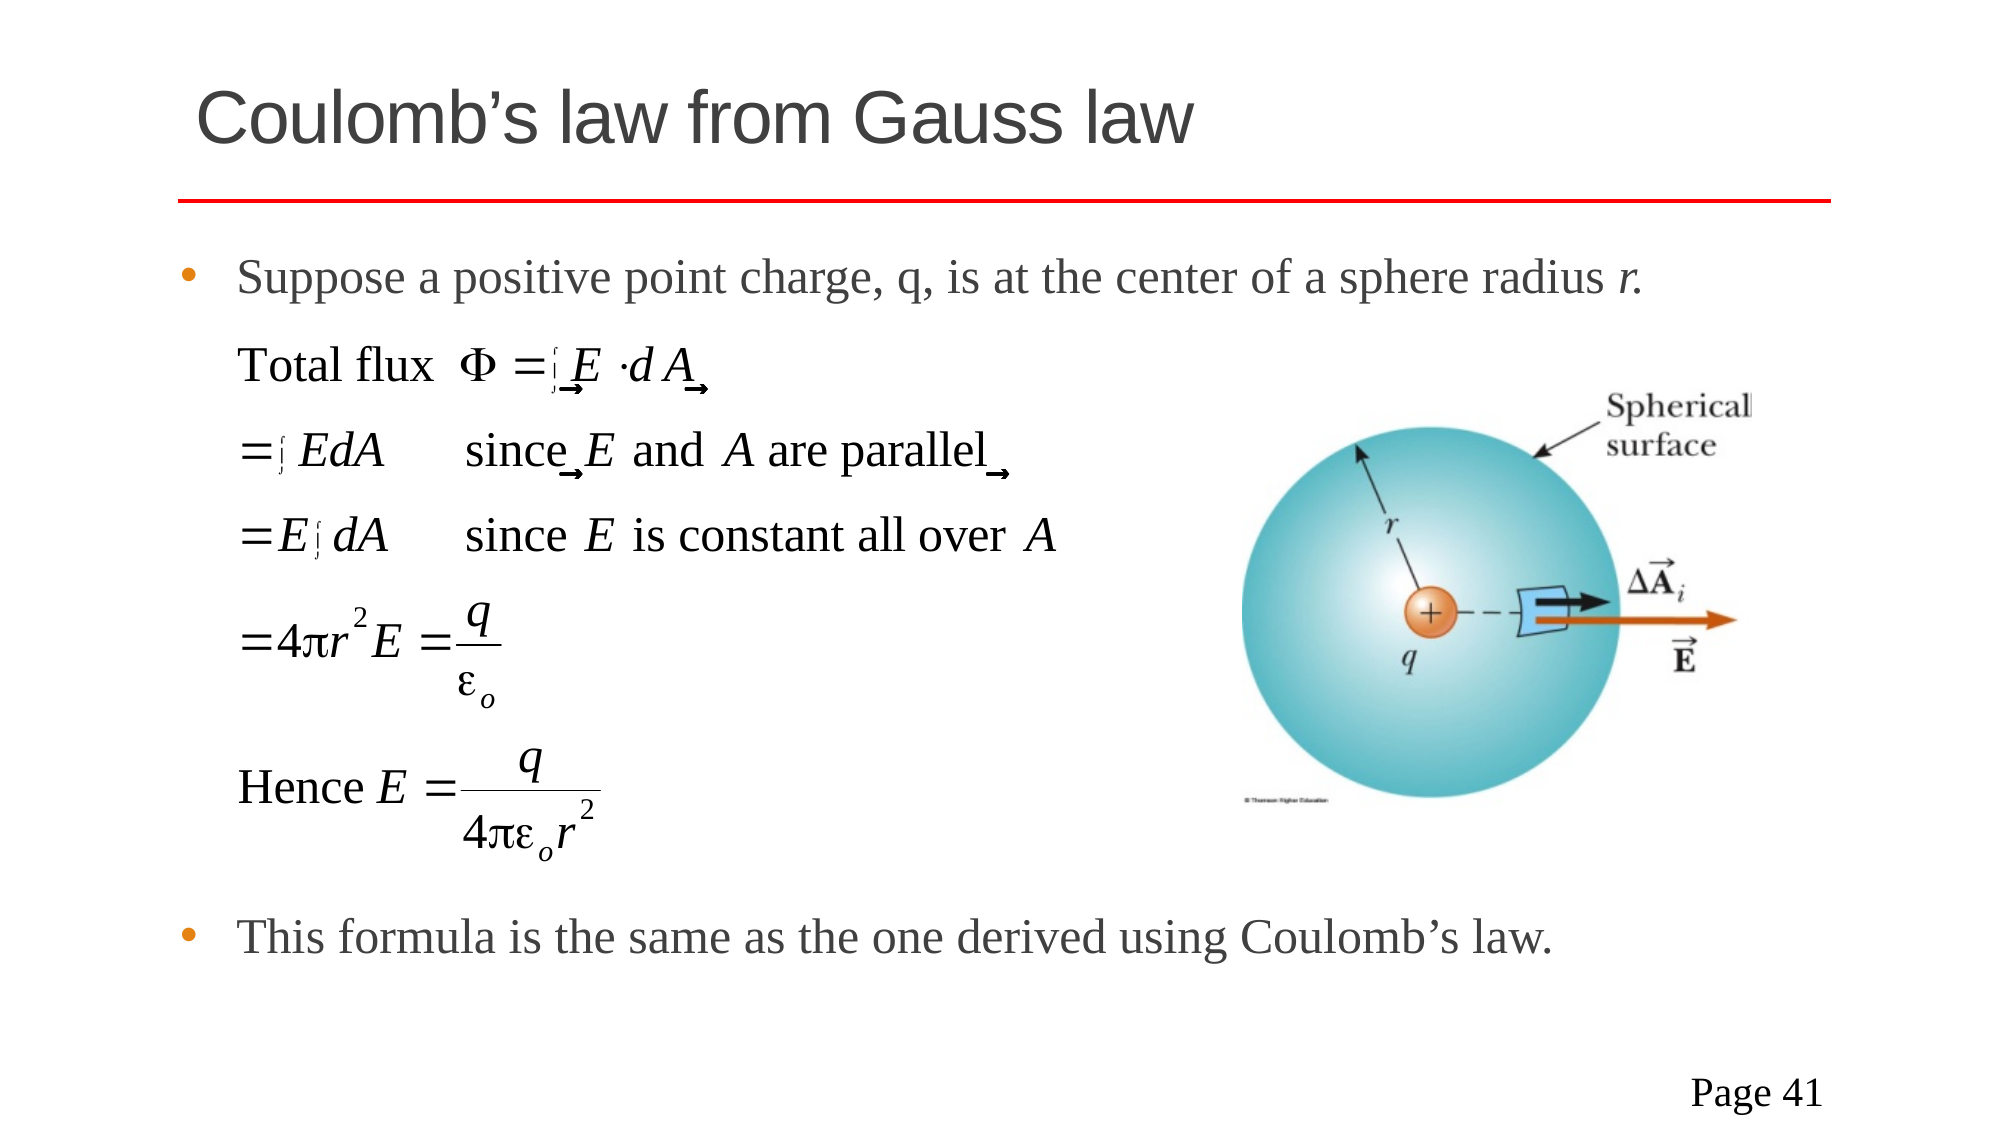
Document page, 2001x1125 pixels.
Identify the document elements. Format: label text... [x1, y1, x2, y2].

title Coulomb’s law from Gauss law [180, 47, 1830, 195]
picture [1241, 387, 1753, 808]
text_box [233, 326, 1058, 869]
slide_number Page 41 [1624, 1059, 1840, 1120]
list Suppose a positive point charge, q, is at the center of a sphere radius r. This formula is the same as the one derived using Coulomb’s law. [180, 236, 1834, 1004]
